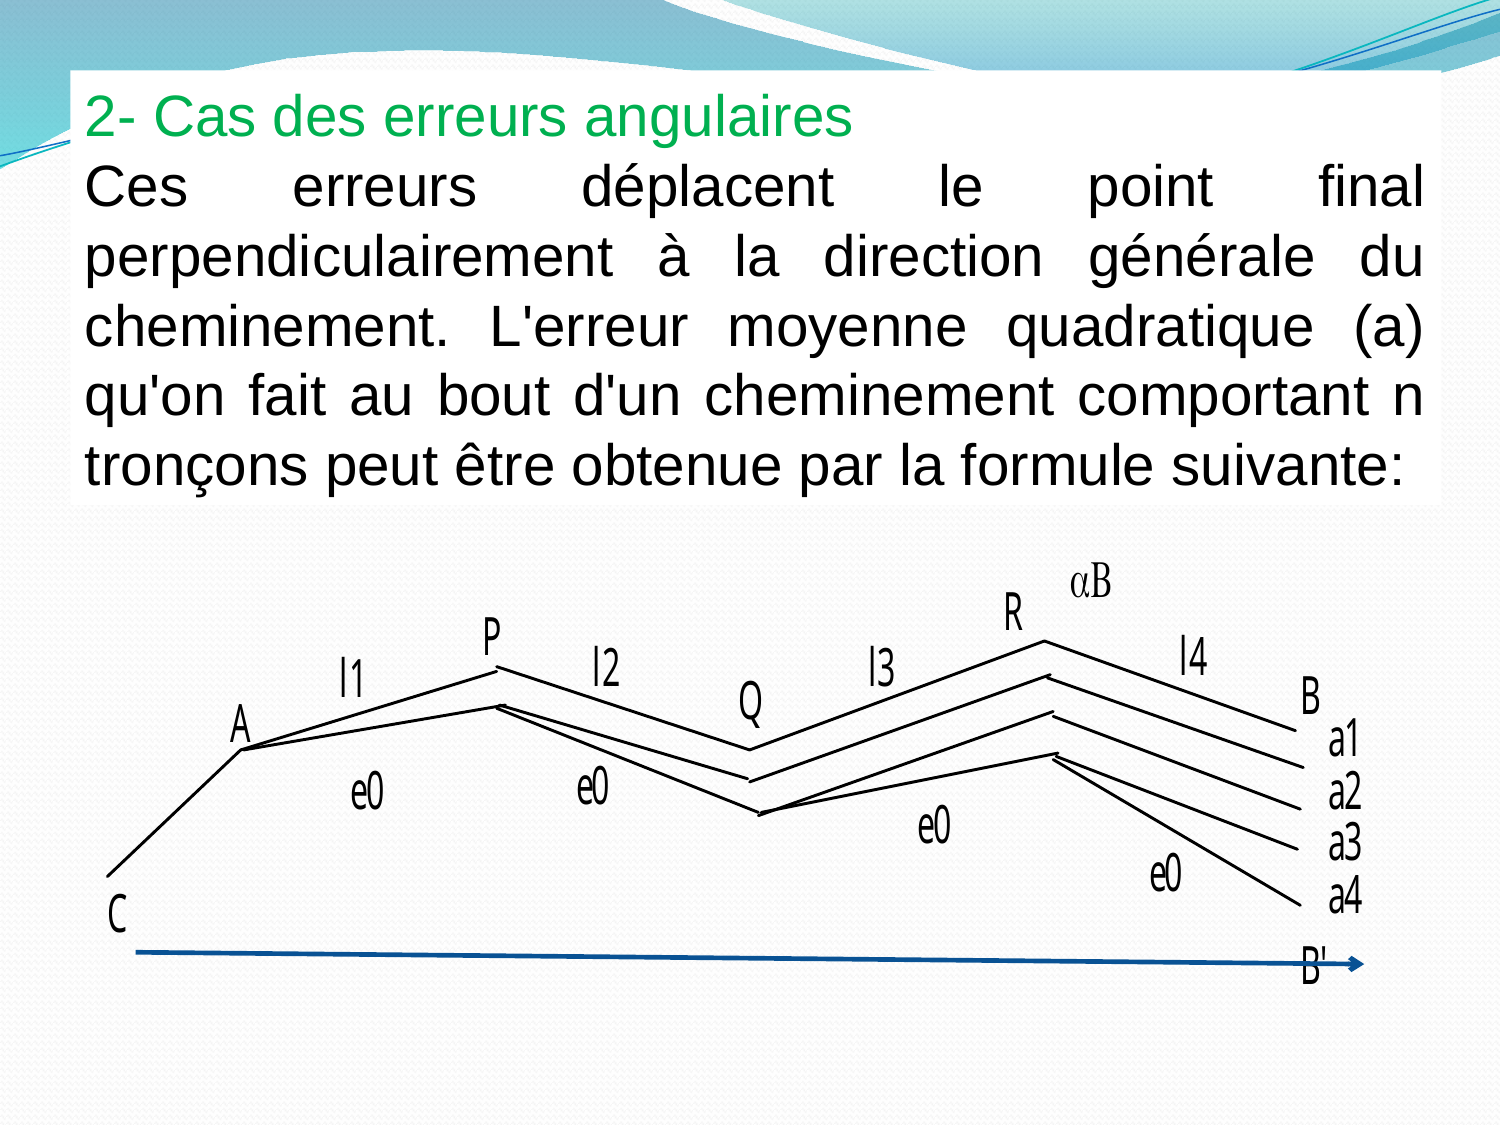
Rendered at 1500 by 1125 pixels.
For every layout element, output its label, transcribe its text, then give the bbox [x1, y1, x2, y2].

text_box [129, 953, 1369, 977]
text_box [135, 951, 1365, 965]
text_box 2- Cas des erreurs angulaires Ces erreurs déplacent le point final perpendiculairement à la direction générale du cheminement. L'erreur moyenne quadratique (a) qu'on fait au bout d'un cheminement comportant n tronçons peut être obtenue par la formule suivante: [70, 70, 1442, 505]
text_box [105, 562, 1392, 1009]
